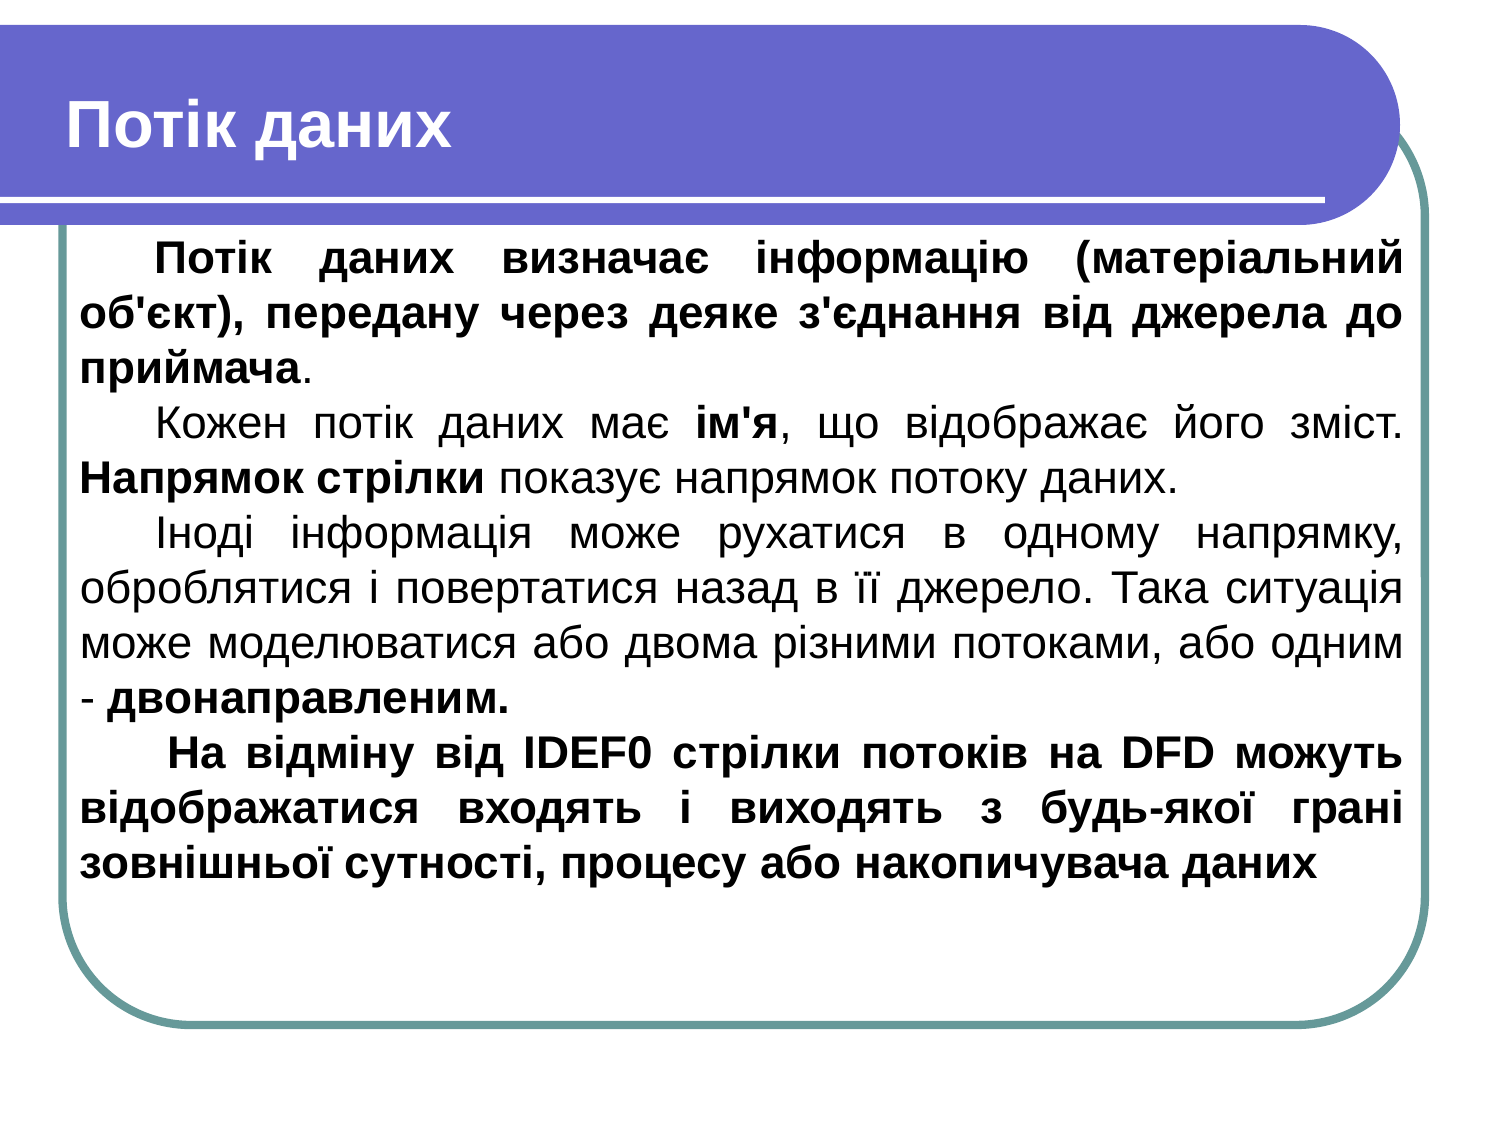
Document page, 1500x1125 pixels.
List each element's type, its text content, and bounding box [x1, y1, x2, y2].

title Потік даних [31, 37, 1348, 188]
list Потік даних визначає інформацію (матеріальний об'єкт), передану через деяке з'єднання від джерела до приймача. Кожен потік даних має ім'я, що відображає його зміст. Напрямок стрілки показує напрямок потоку даних. Іноді інформація може рухатися в одному напрямку, оброблятися і повертатися назад в її джерело. Така ситуація може моделюватися або двома різними потоками, або одним - двонаправленим. На відміну від IDEF0 стрілки потоків на DFD можуть відображатися входять і виходять з будь-якої грані зовнішньої сутності, процесу або накопичувача даних [64, 219, 1421, 1059]
